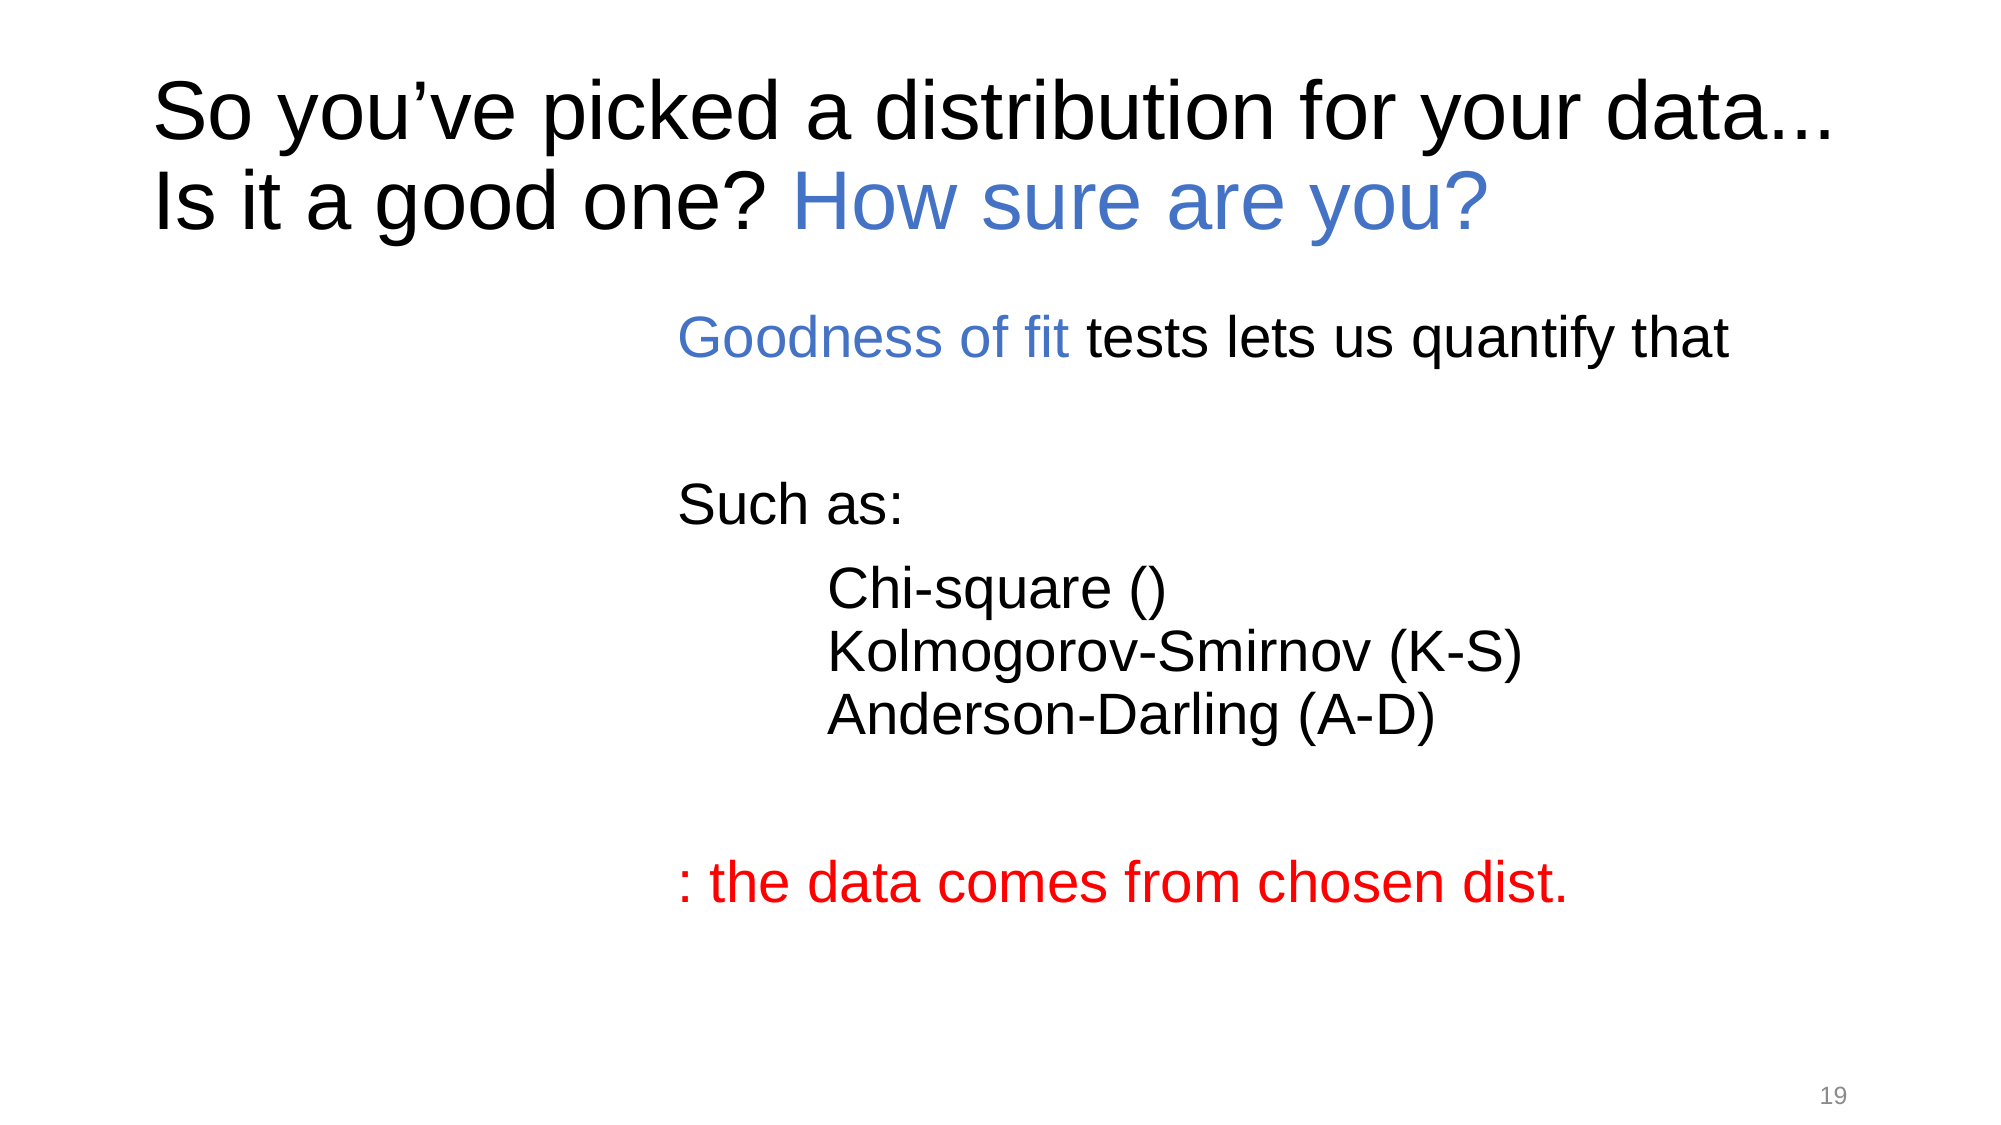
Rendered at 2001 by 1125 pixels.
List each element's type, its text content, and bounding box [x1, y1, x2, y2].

title So you’ve picked a distribution for your data... Is it a good one? How sure are you? [137, 59, 1863, 278]
slide_number 19 [1412, 1064, 1863, 1125]
